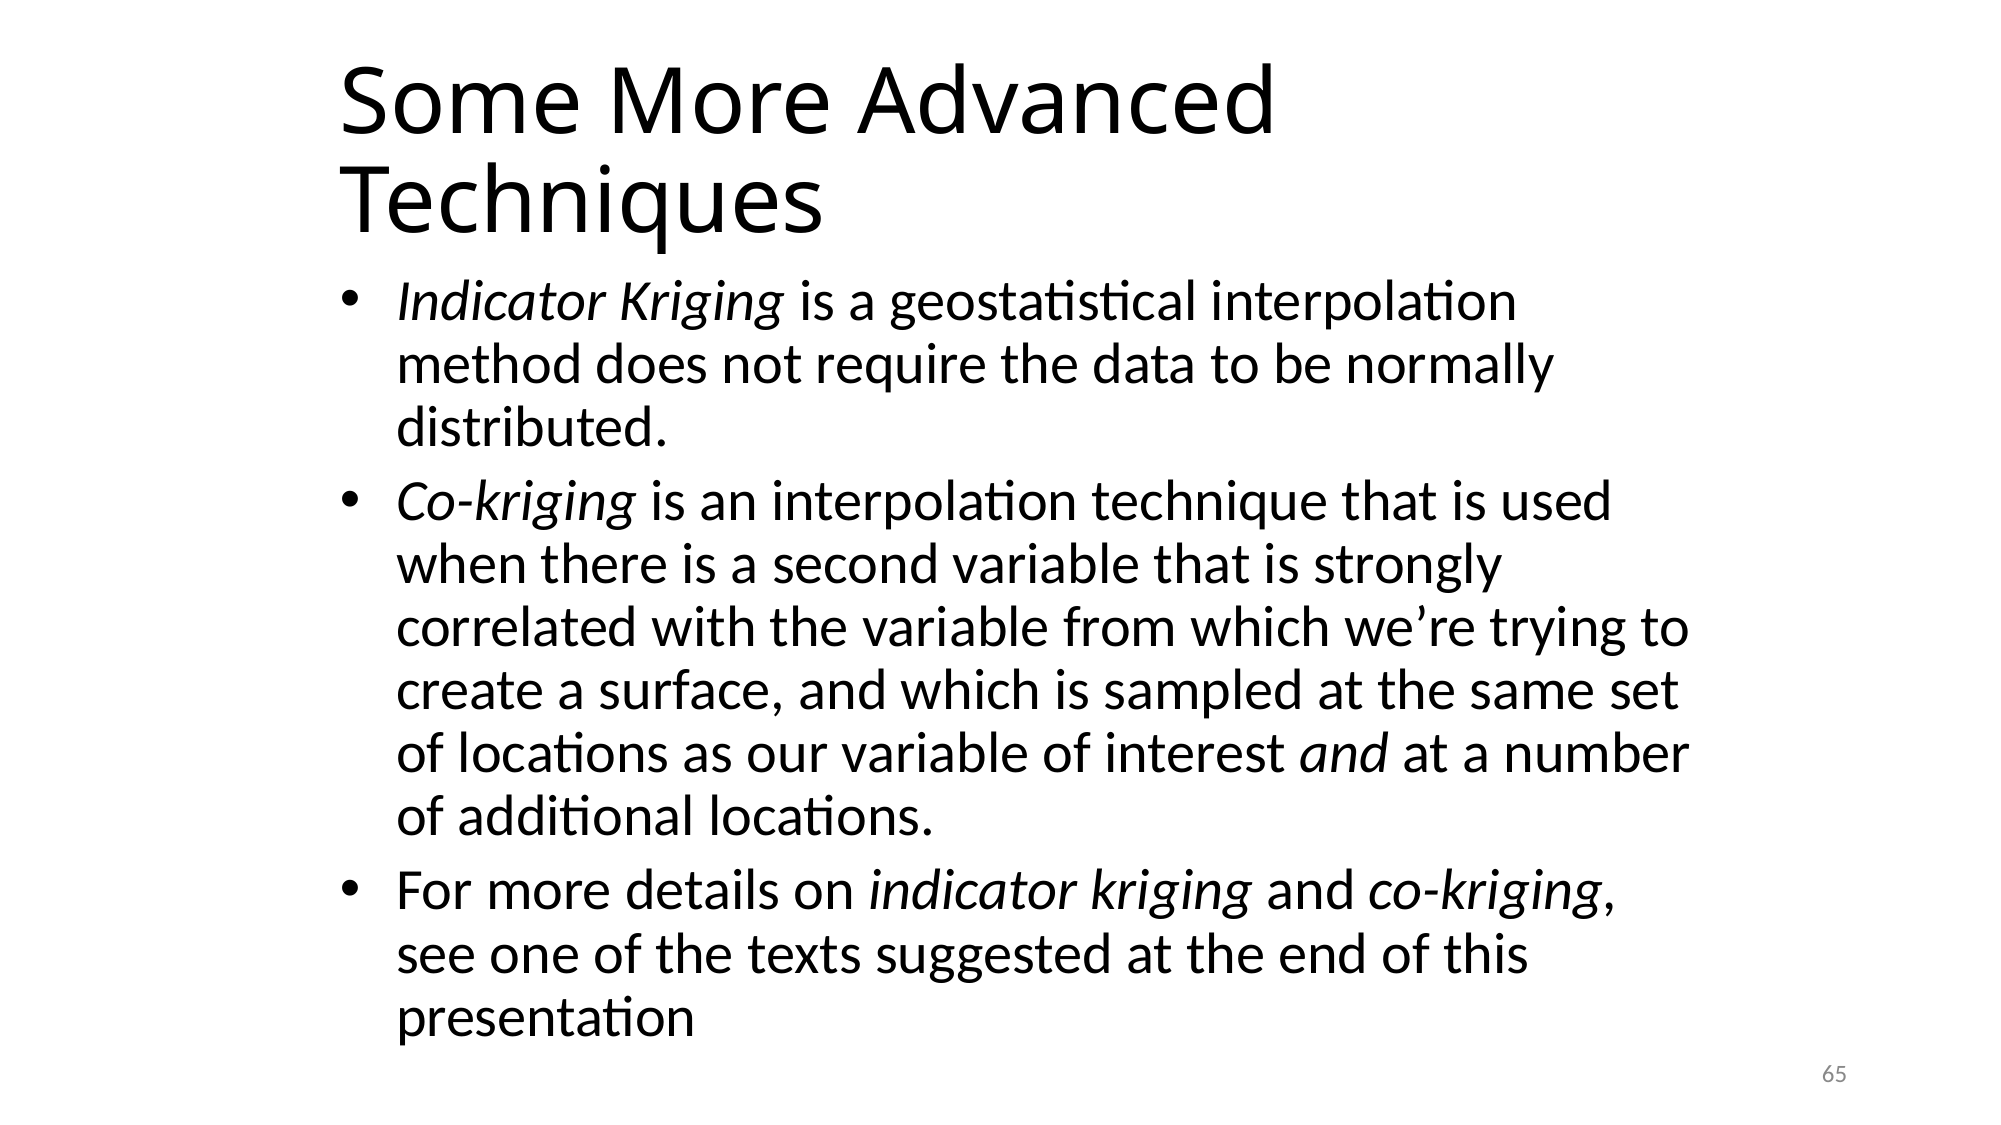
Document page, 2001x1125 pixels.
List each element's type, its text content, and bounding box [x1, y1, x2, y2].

slide_number 65 [1412, 1042, 1863, 1103]
title Some More Advanced Techniques [324, 82, 1675, 225]
text_box Indicator Kriging is a geostatistical interpolation method does not require the data to be normally distributed. Co-kriging is an interpolation technique that is used when there is a second variable that is strongly correlated with the variable from which we’re trying to create a surface, and which is sampled at the same set of locations as our variable of interest and at a number of additional locations. For more details on indicator kriging and co-kriging, see one of the texts suggested at the end of this presentation [324, 262, 1713, 1075]
